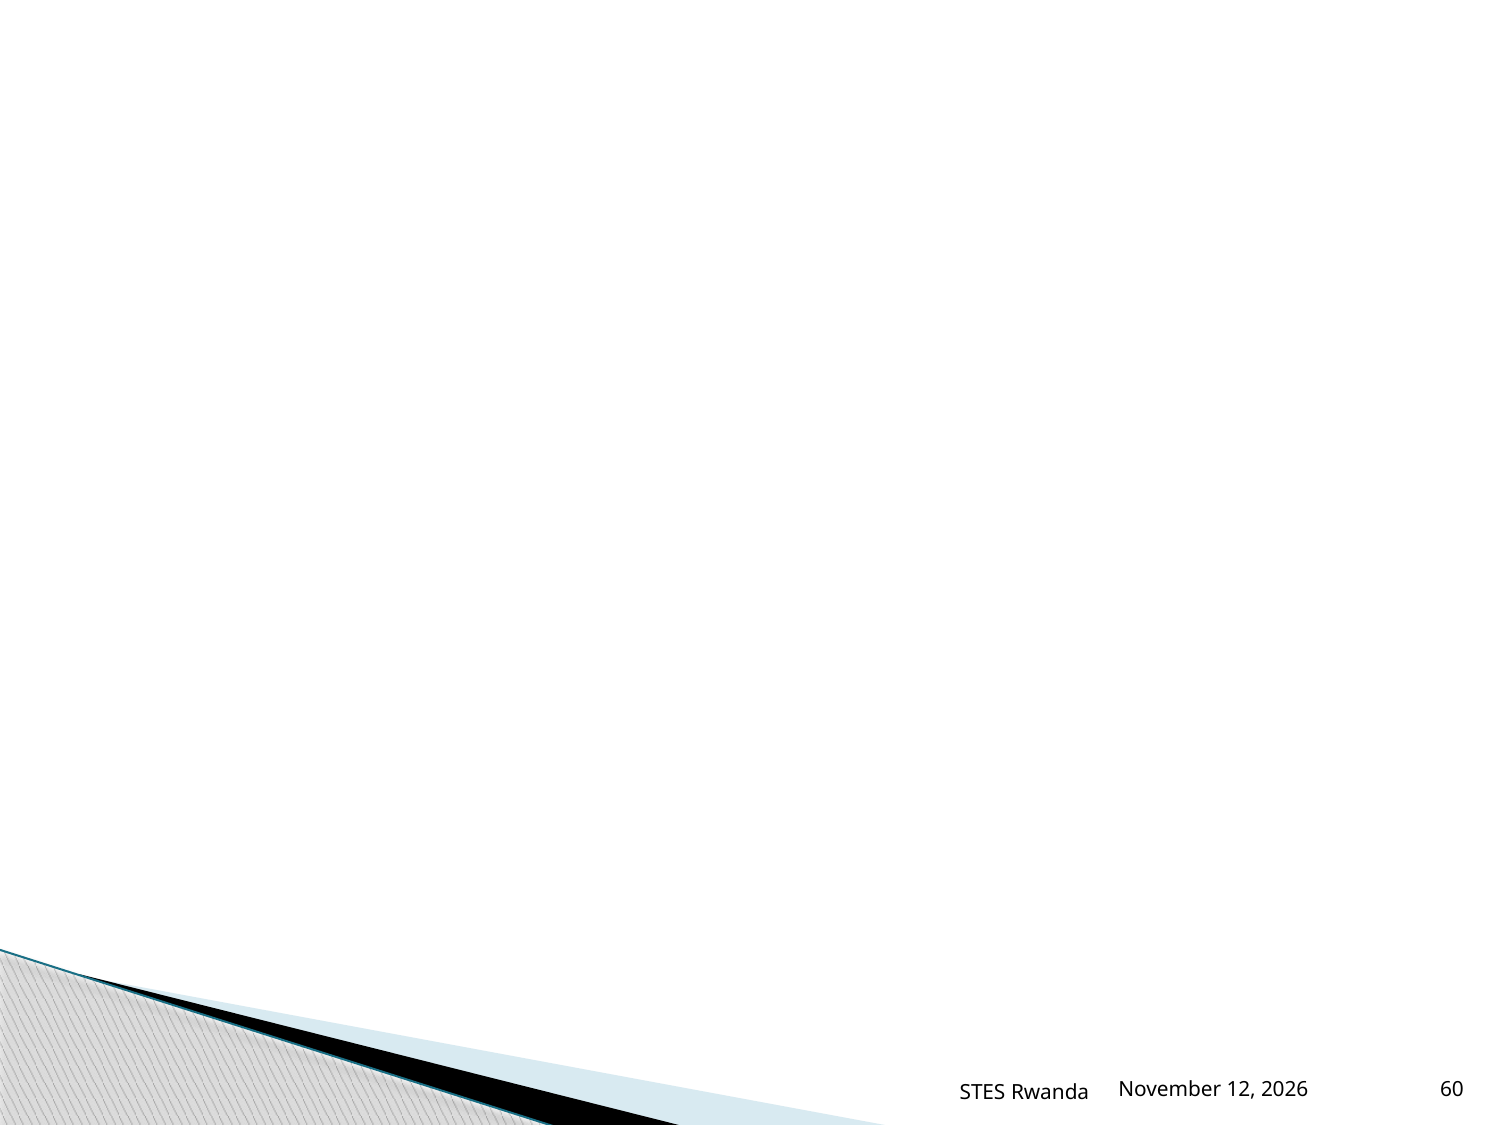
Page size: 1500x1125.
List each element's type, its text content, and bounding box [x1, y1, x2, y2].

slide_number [1105, 1051, 1418, 1112]
slide_number 60 [1418, 1051, 1479, 1112]
footer STES Rwanda [718, 1051, 1105, 1112]
